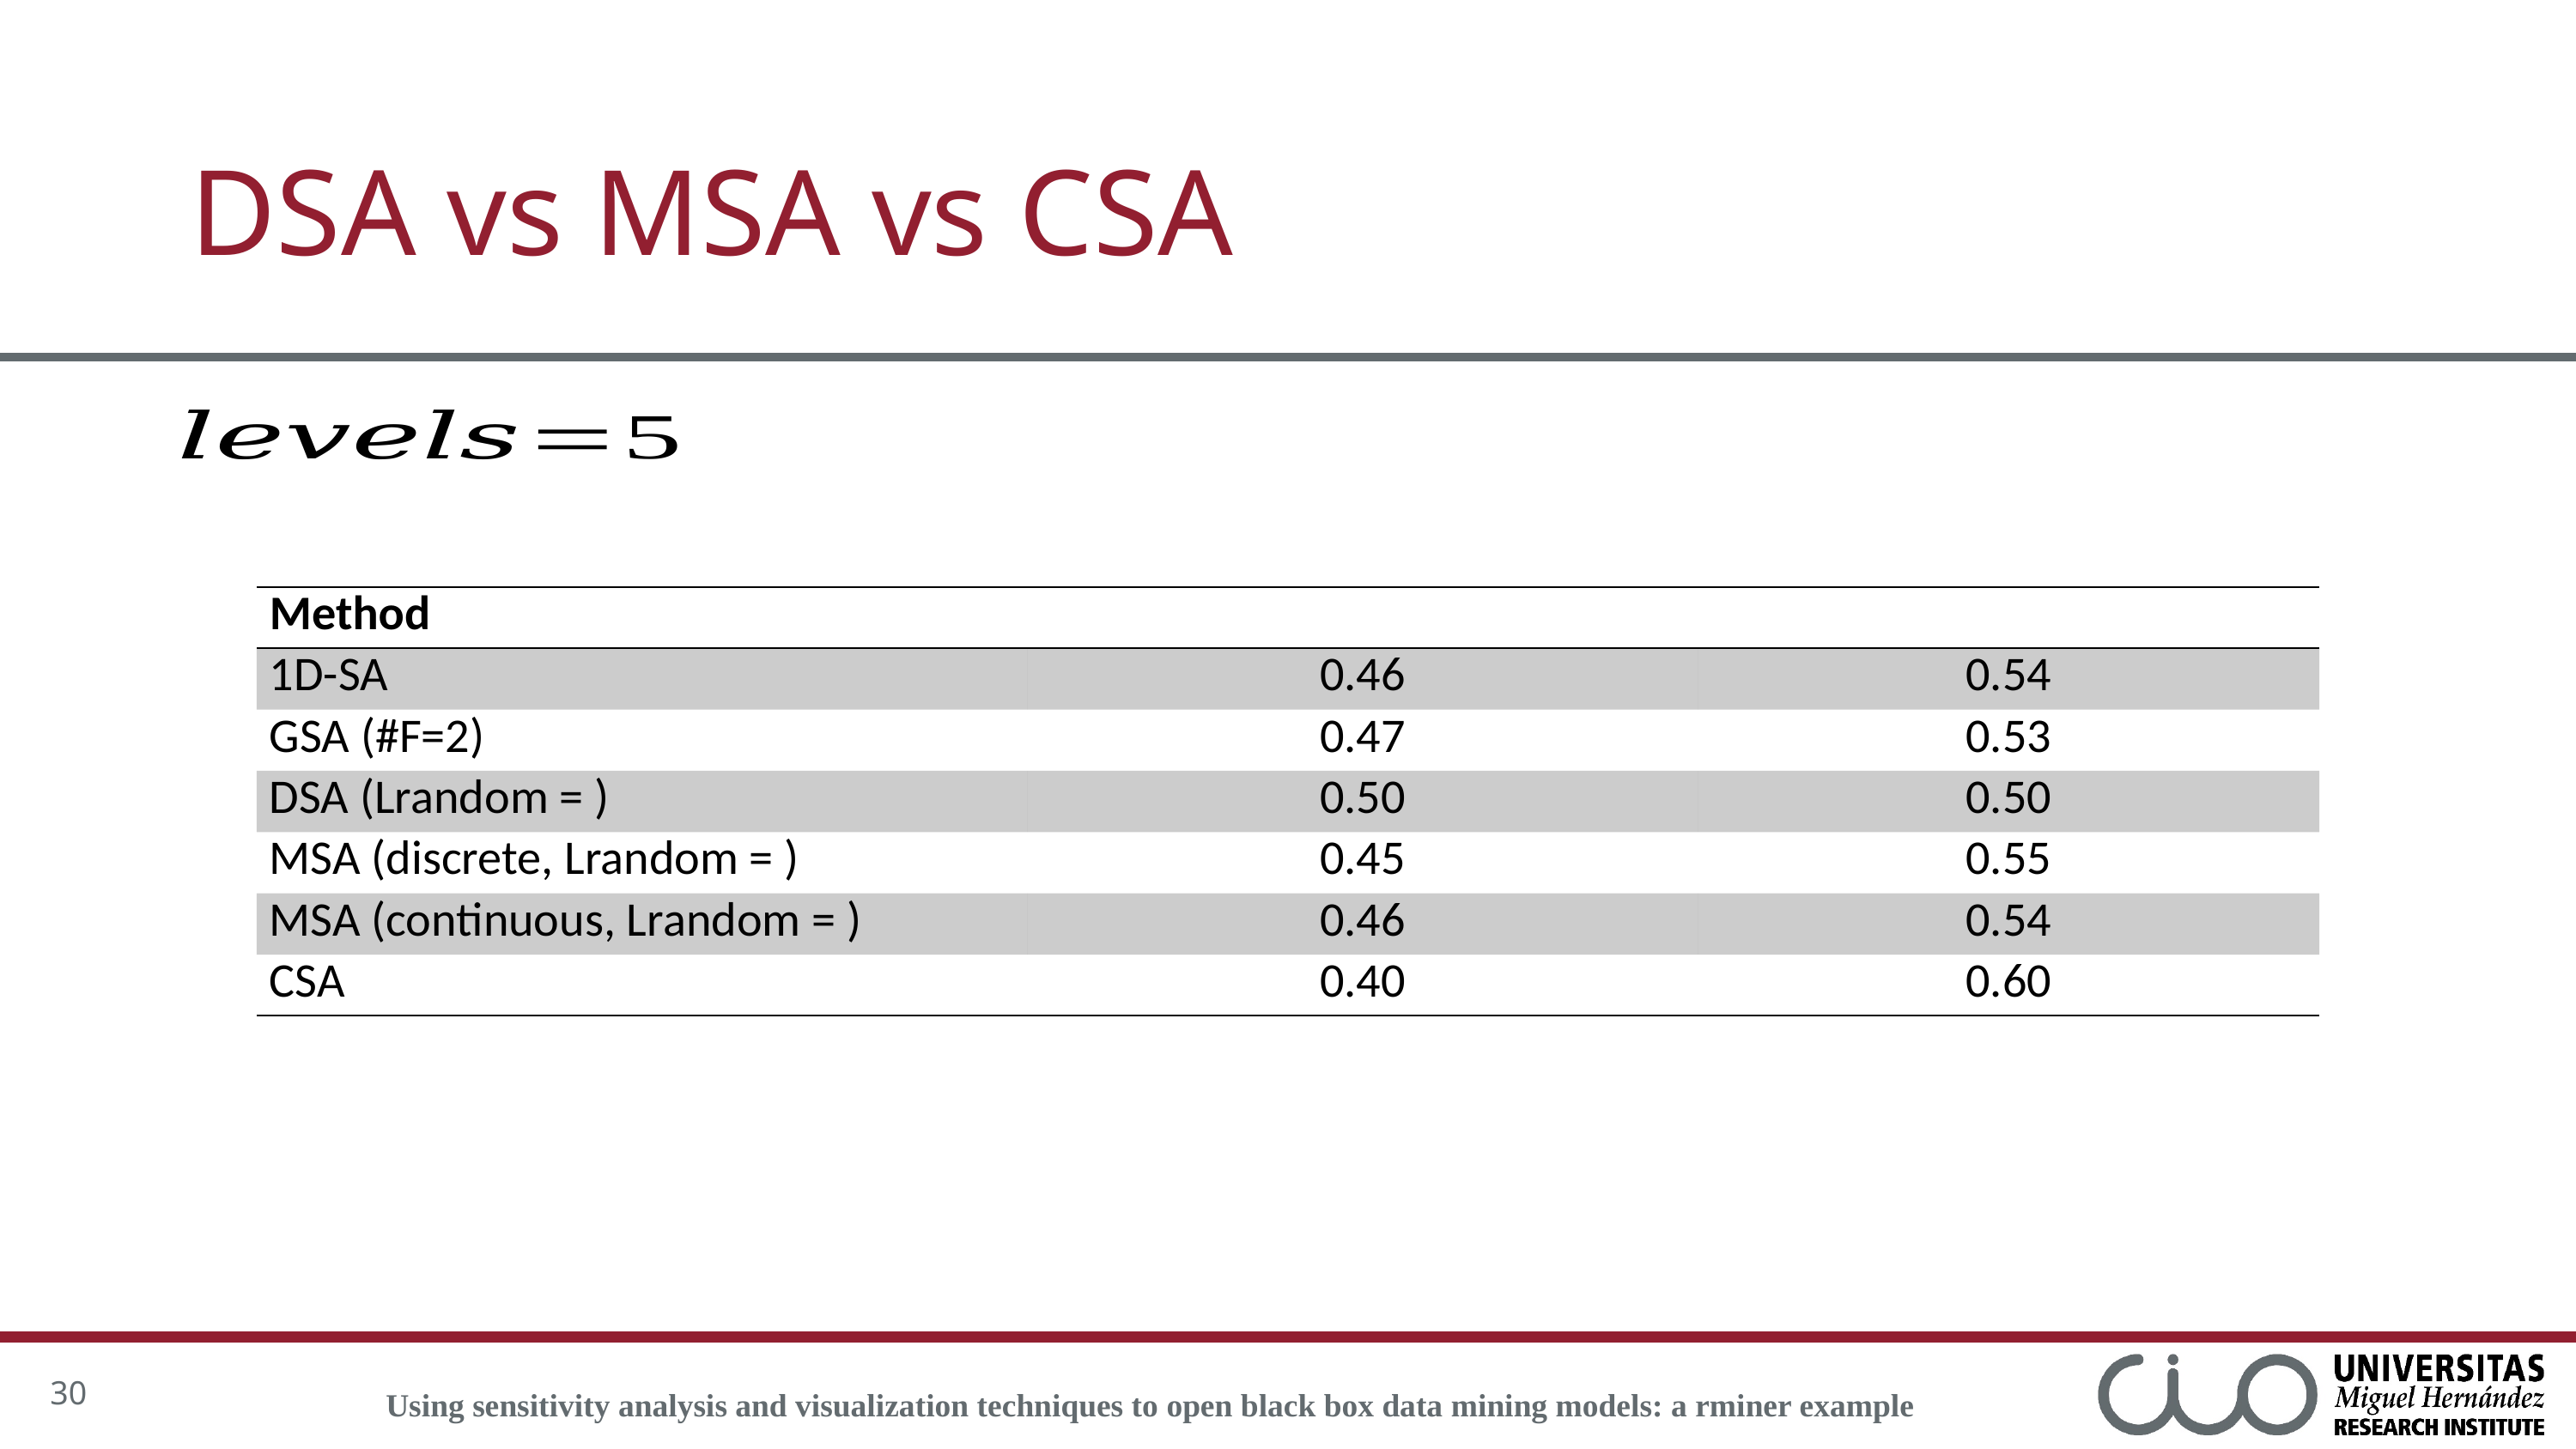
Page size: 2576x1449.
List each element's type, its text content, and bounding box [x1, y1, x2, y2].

slide_number 30 [37, 1355, 197, 1434]
picture [2091, 1347, 2551, 1442]
footer Using sensitivity analysis and visualization techniques to open black box data mining models: a rminer example [233, 1355, 2069, 1434]
title DSA vs MSA vs CSA [177, 76, 2399, 358]
